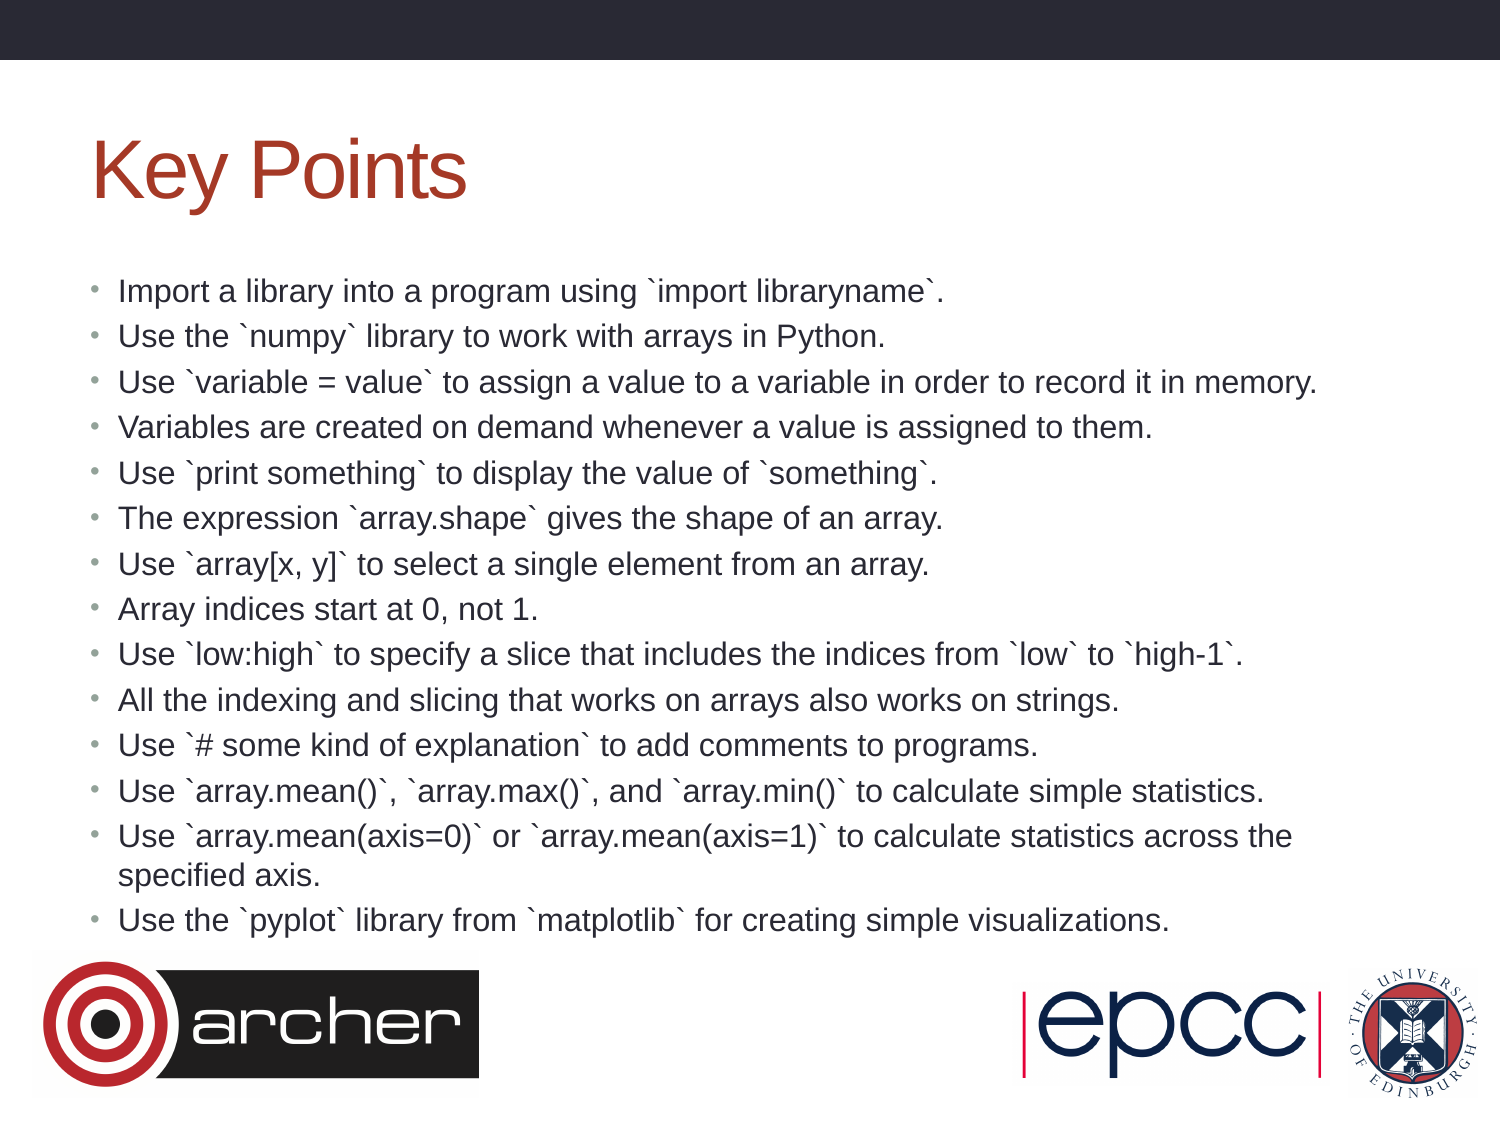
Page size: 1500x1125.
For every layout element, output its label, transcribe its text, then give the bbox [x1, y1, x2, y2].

picture [32, 950, 479, 1098]
picture [1012, 982, 1330, 1086]
list Import a library into a program using `import libraryname`. Use the `numpy` library to work with arrays in Python. Use `variable = value` to assign a value to a variable in order to record it in memory. Variables are created on demand whenever a value is assigned to them. Use `print something` to display the value of `something`. The expression `array.shape` gives the shape of an array. Use `array[x, y]` to select a single element from an array. Array indices start at 0, not 1. Use `low:high` to specify a slice that includes the indices from `low` to `high-1`. All the indexing and slicing that works on arrays also works on strings. Use `# some kind of explanation` to add comments to programs. Use `array.mean()`, `array.max()`, and `array.min()` to calculate simple statistics. Use `array.mean(axis=0)` or `array.mean(axis=1)` to calculate statistics across the specified axis. Use the `pyplot` library from `matplotlib` for creating simple visualizations. [75, 262, 1425, 951]
picture [1348, 968, 1478, 1098]
title Key Points [75, 87, 1425, 244]
